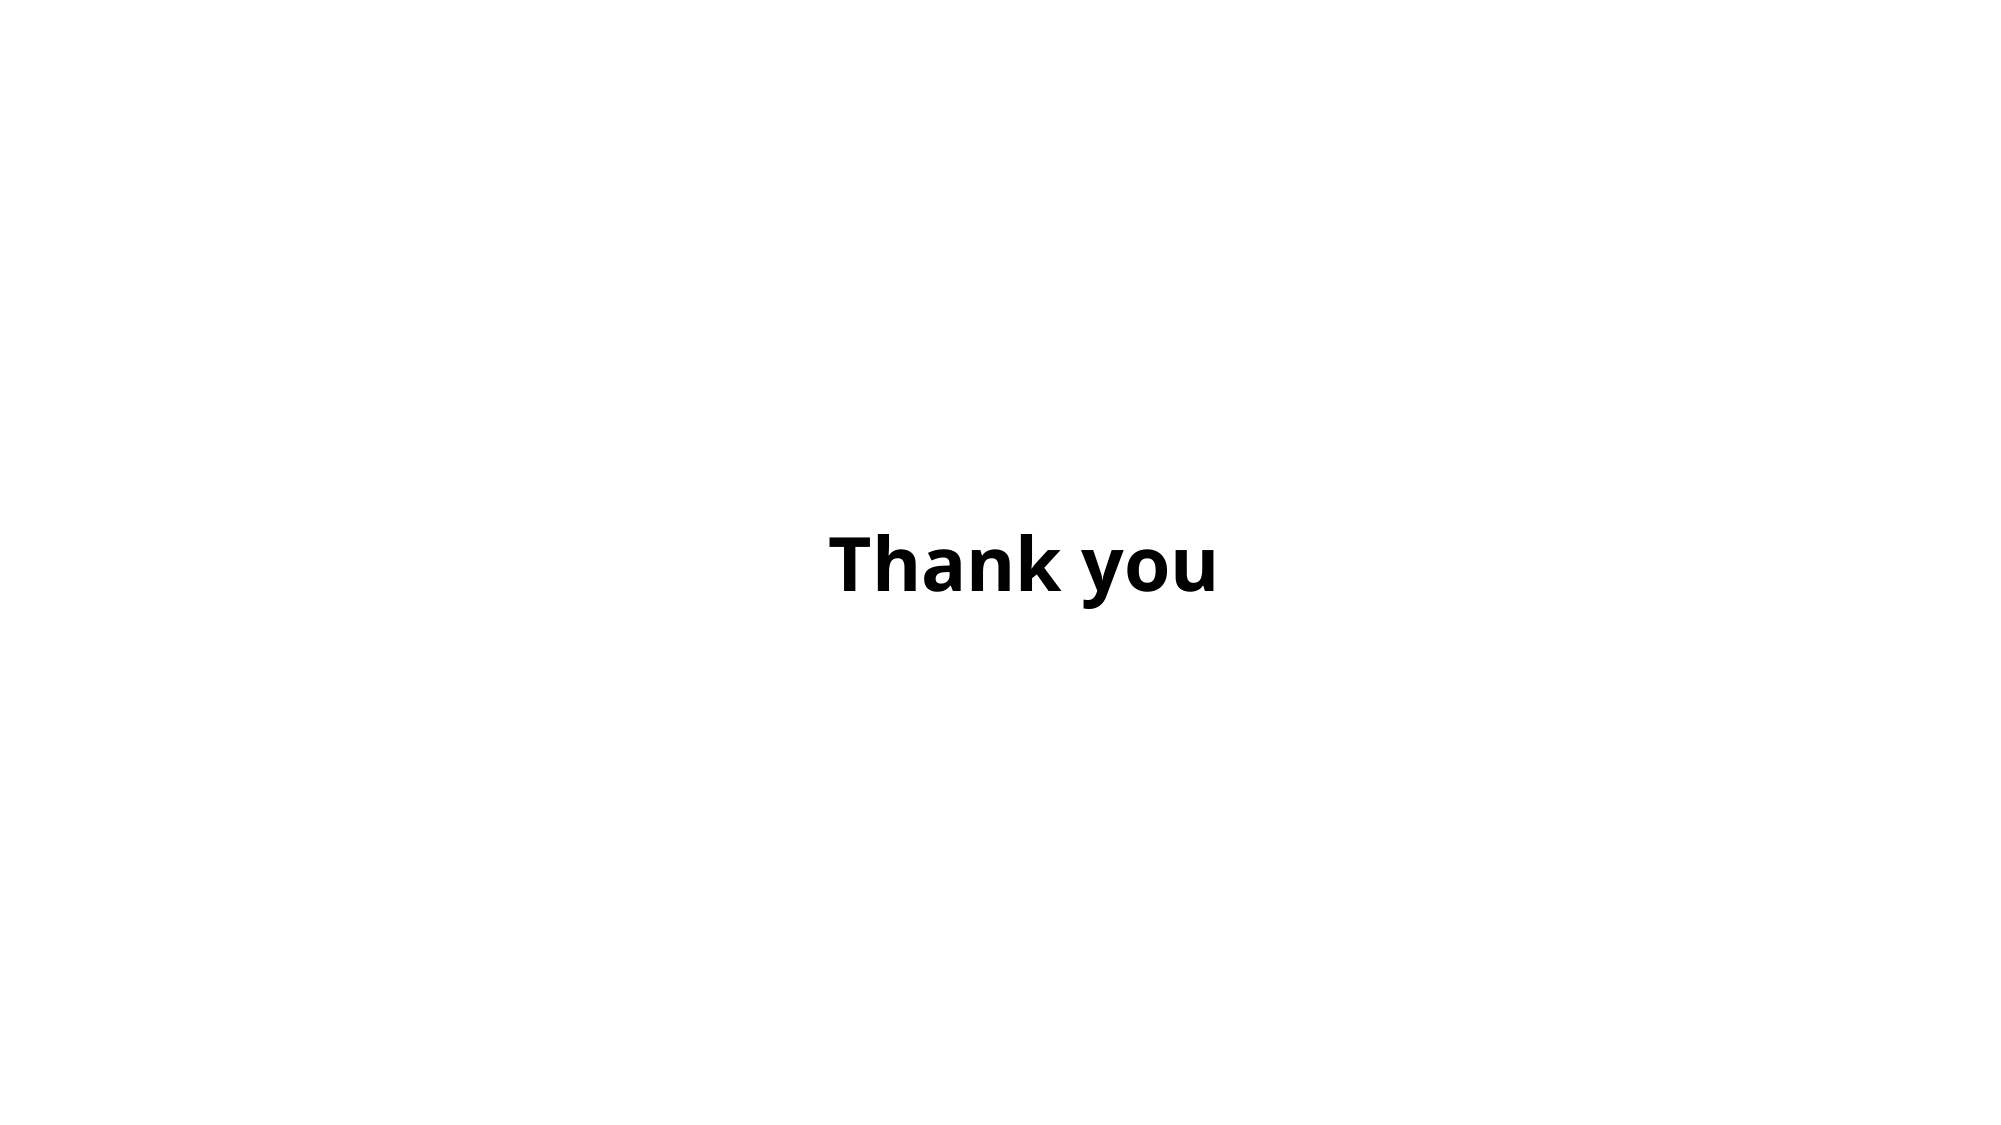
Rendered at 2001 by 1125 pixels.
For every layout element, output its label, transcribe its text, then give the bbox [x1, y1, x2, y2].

text_box Thank you [813, 509, 1235, 615]
